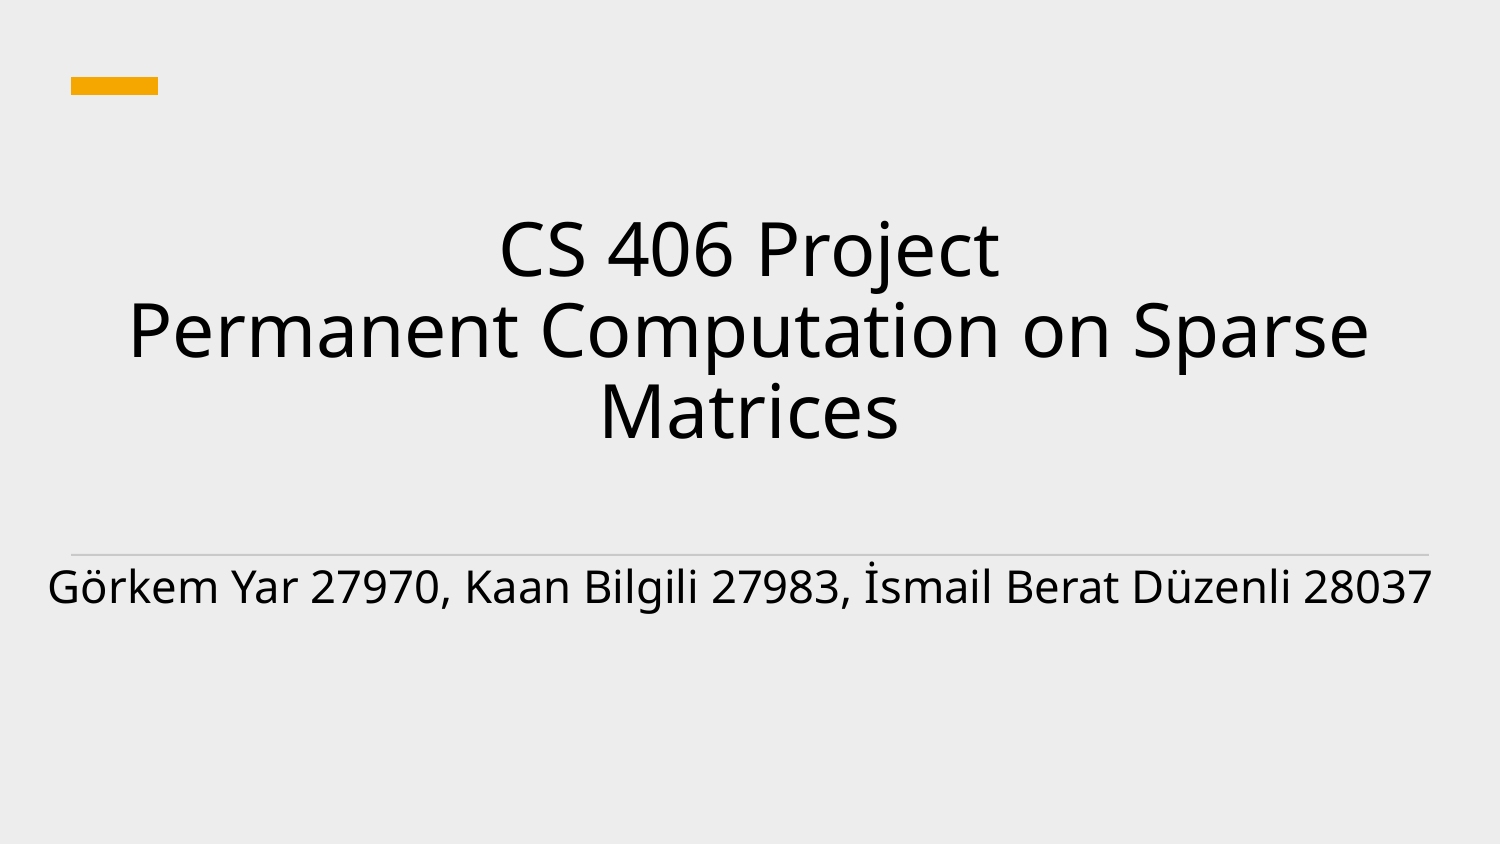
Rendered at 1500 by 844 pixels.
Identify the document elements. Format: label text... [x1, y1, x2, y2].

subtitle Görkem Yar 27970, Kaan Bilgili 27983, İsmail Berat Düzenli 28037 [0, 553, 1500, 684]
title CS 406 Project Permanent Computation on Sparse Matrices [70, 138, 1429, 529]
